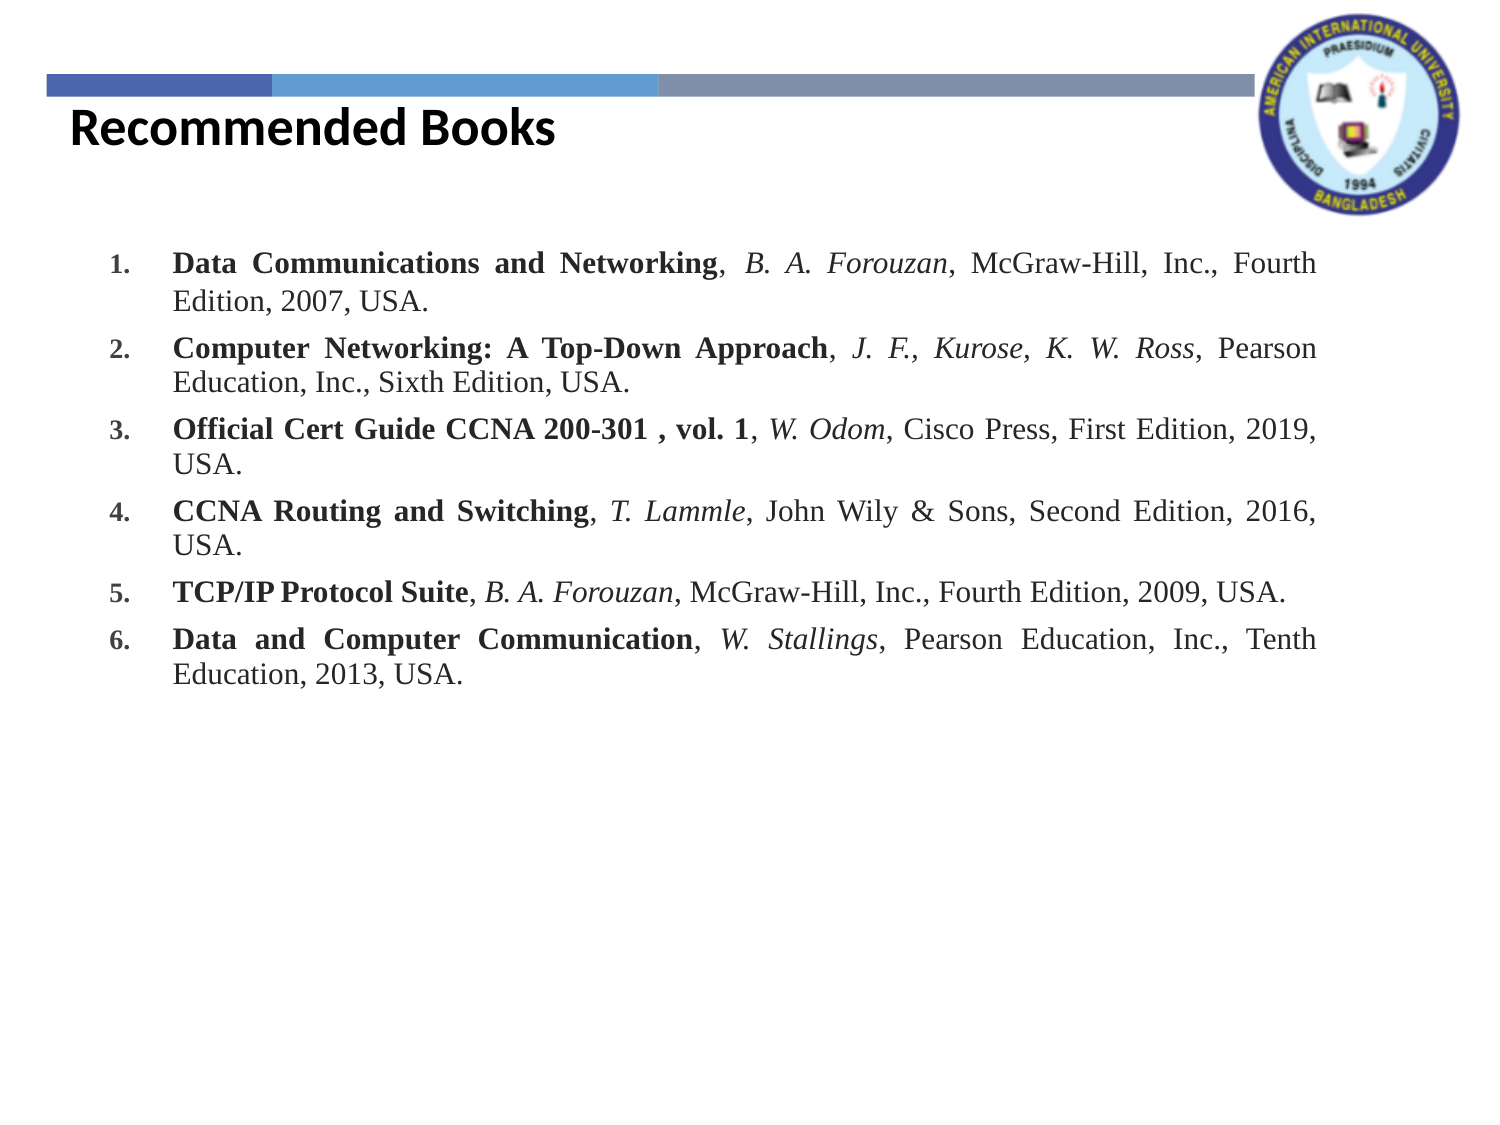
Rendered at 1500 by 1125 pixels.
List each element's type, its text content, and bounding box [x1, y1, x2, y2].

text_box Recommended Books [54, 97, 586, 179]
text_box Data Communications and Networking, B. A. Forouzan, McGraw-Hill, Inc., Fourth Edition, 2007, USA. Computer Networking: A Top-Down Approach, J. F., Kurose, K. W. Ross, Pearson Education, Inc., Sixth Edition, USA. Official Cert Guide CCNA 200-301 , vol. 1, W. Odom, Cisco Press, First Edition, 2019, USA. CCNA Routing and Switching, T. Lammle, John Wily & Sons, Second Edition, 2016, USA. TCP/IP Protocol Suite, B. A. Forouzan, McGraw-Hill, Inc., Fourth Edition, 2009, USA. Data and Computer Communication, W. Stallings, Pearson Education, Inc., Tenth Education, 2013, USA. [38, 225, 1333, 940]
picture [1254, 9, 1465, 221]
